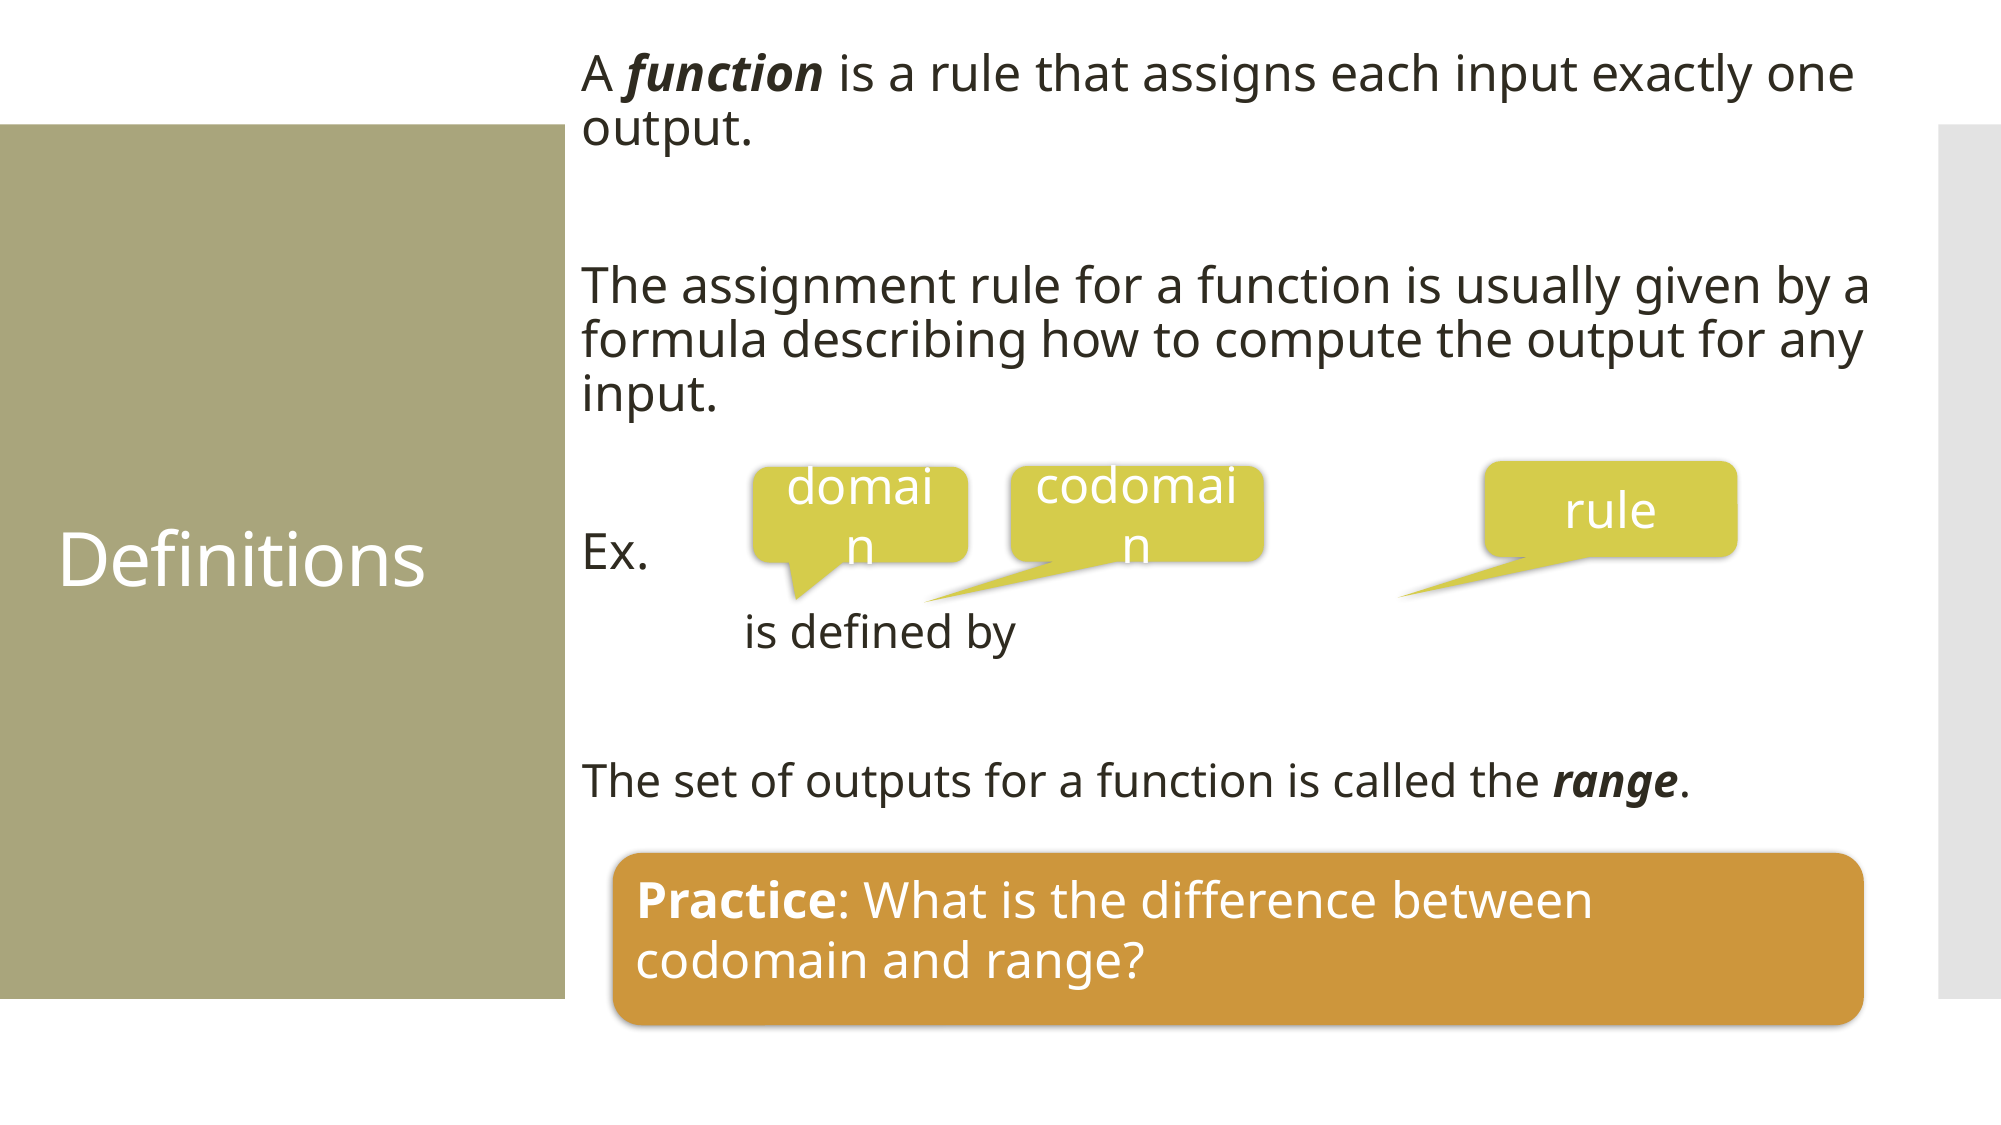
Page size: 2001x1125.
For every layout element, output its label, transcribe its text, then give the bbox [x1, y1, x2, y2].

text_box Practice: What is the difference between codomain and range? [612, 852, 1864, 1026]
text_box codomain [924, 466, 1264, 603]
text_box rule [1397, 461, 1738, 598]
title Definitions [41, 184, 525, 940]
text_box domain [753, 466, 969, 600]
